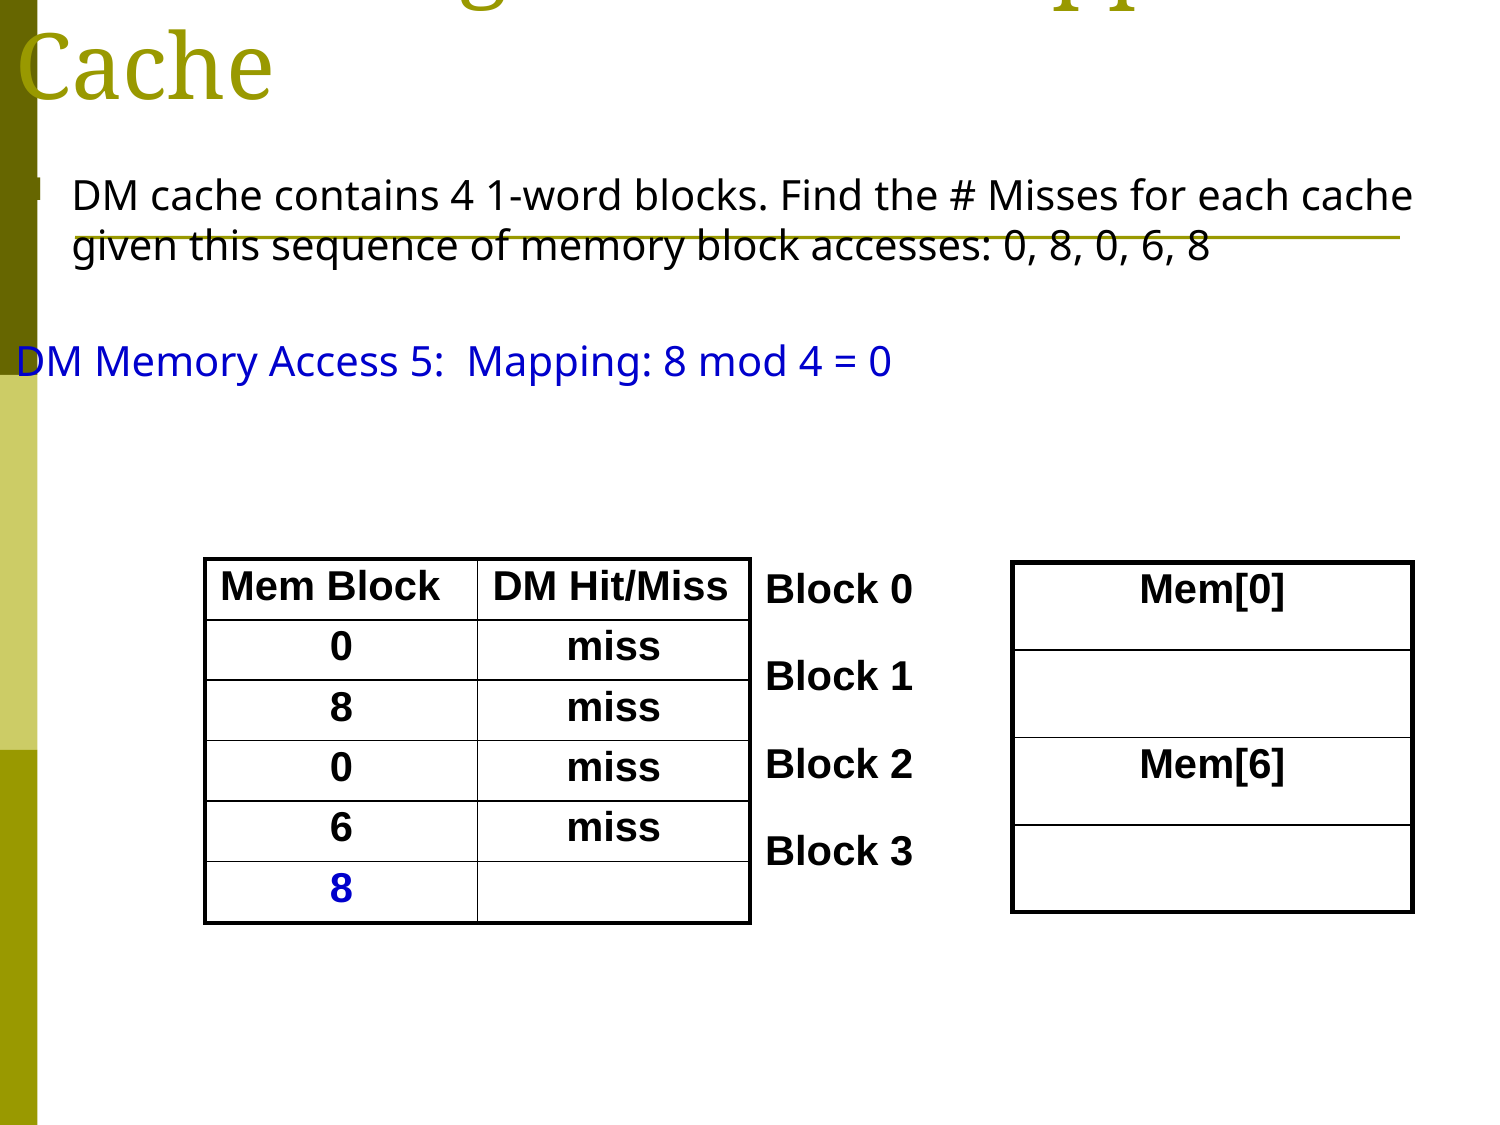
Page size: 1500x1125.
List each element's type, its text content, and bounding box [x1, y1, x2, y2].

table_cell Block 3 [752, 825, 1010, 912]
table_cell [1015, 826, 1410, 910]
title Accessing A Direct-Mapped Cache [0, 24, 1450, 125]
table_cell Mem[6] [1015, 738, 1410, 824]
table_cell Block 2 [752, 737, 1010, 825]
table_cell 6 [207, 802, 477, 861]
list DM cache contains 4 1-word blocks. Find the # Misses for each cache given this sequence of memory block accesses: 0, 8, 0, 6, 8 DM Memory Access 5: Mapping: 8 mod 4 = 0 [0, 149, 1438, 563]
table_cell 8 [207, 862, 477, 921]
table_cell miss [478, 621, 748, 679]
table_header Mem[0] [1015, 565, 1410, 649]
table_cell miss [478, 681, 748, 740]
table_header Mem Block [207, 561, 477, 619]
table_cell [1015, 651, 1410, 737]
table_header DM Hit/Miss [478, 561, 748, 619]
table_cell 0 [207, 741, 477, 800]
table_cell miss [478, 802, 748, 861]
table_cell 8 [207, 681, 477, 740]
table_cell [478, 862, 748, 921]
table_header Block 0 [752, 563, 1010, 650]
table_cell Block 1 [752, 650, 1010, 737]
table_cell 0 [207, 621, 477, 679]
table_cell miss [478, 741, 748, 800]
